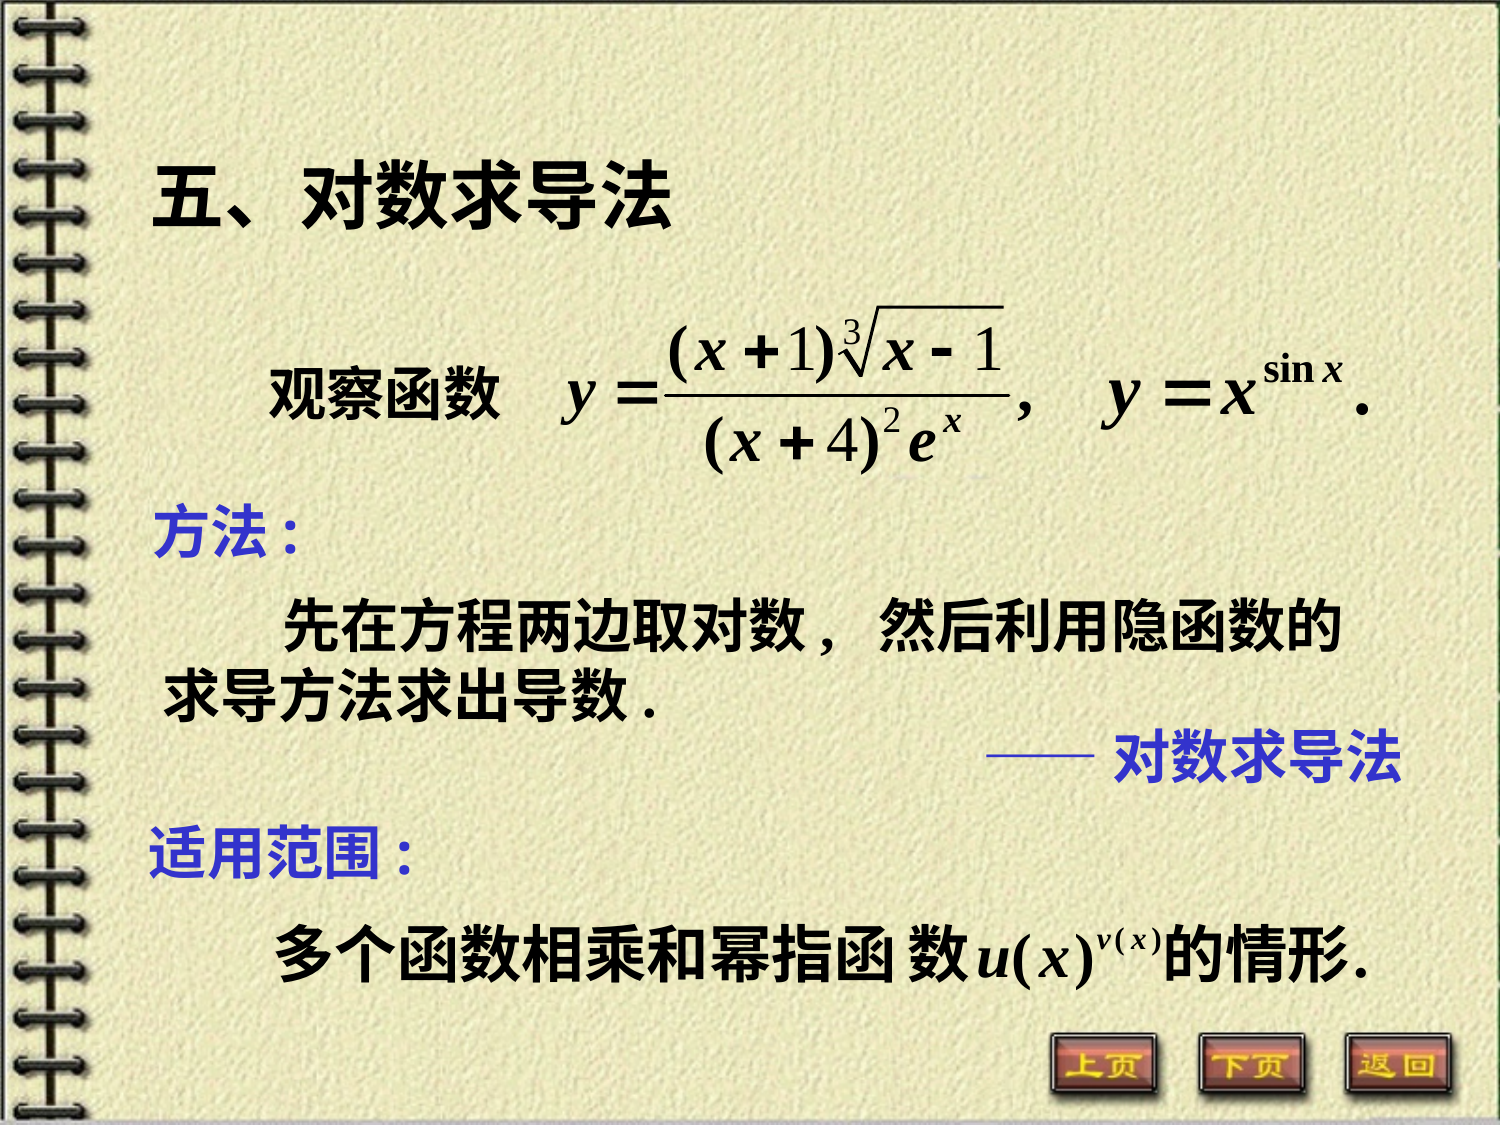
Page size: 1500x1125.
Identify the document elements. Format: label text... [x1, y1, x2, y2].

text_box 观察函数 [253, 350, 544, 435]
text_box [272, 918, 1372, 997]
title 五、对数求导法 [134, 99, 1410, 288]
text_box ——对数求导法 [856, 712, 1419, 798]
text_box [549, 292, 1042, 488]
text_box 适用范围: [134, 808, 522, 894]
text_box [1088, 335, 1383, 446]
text_box 先在方程两边取对数, 然后利用隐函数的求导方法求出导数. [147, 582, 1382, 737]
text_box 方法: [137, 487, 363, 573]
picture [0, 0, 1500, 1125]
